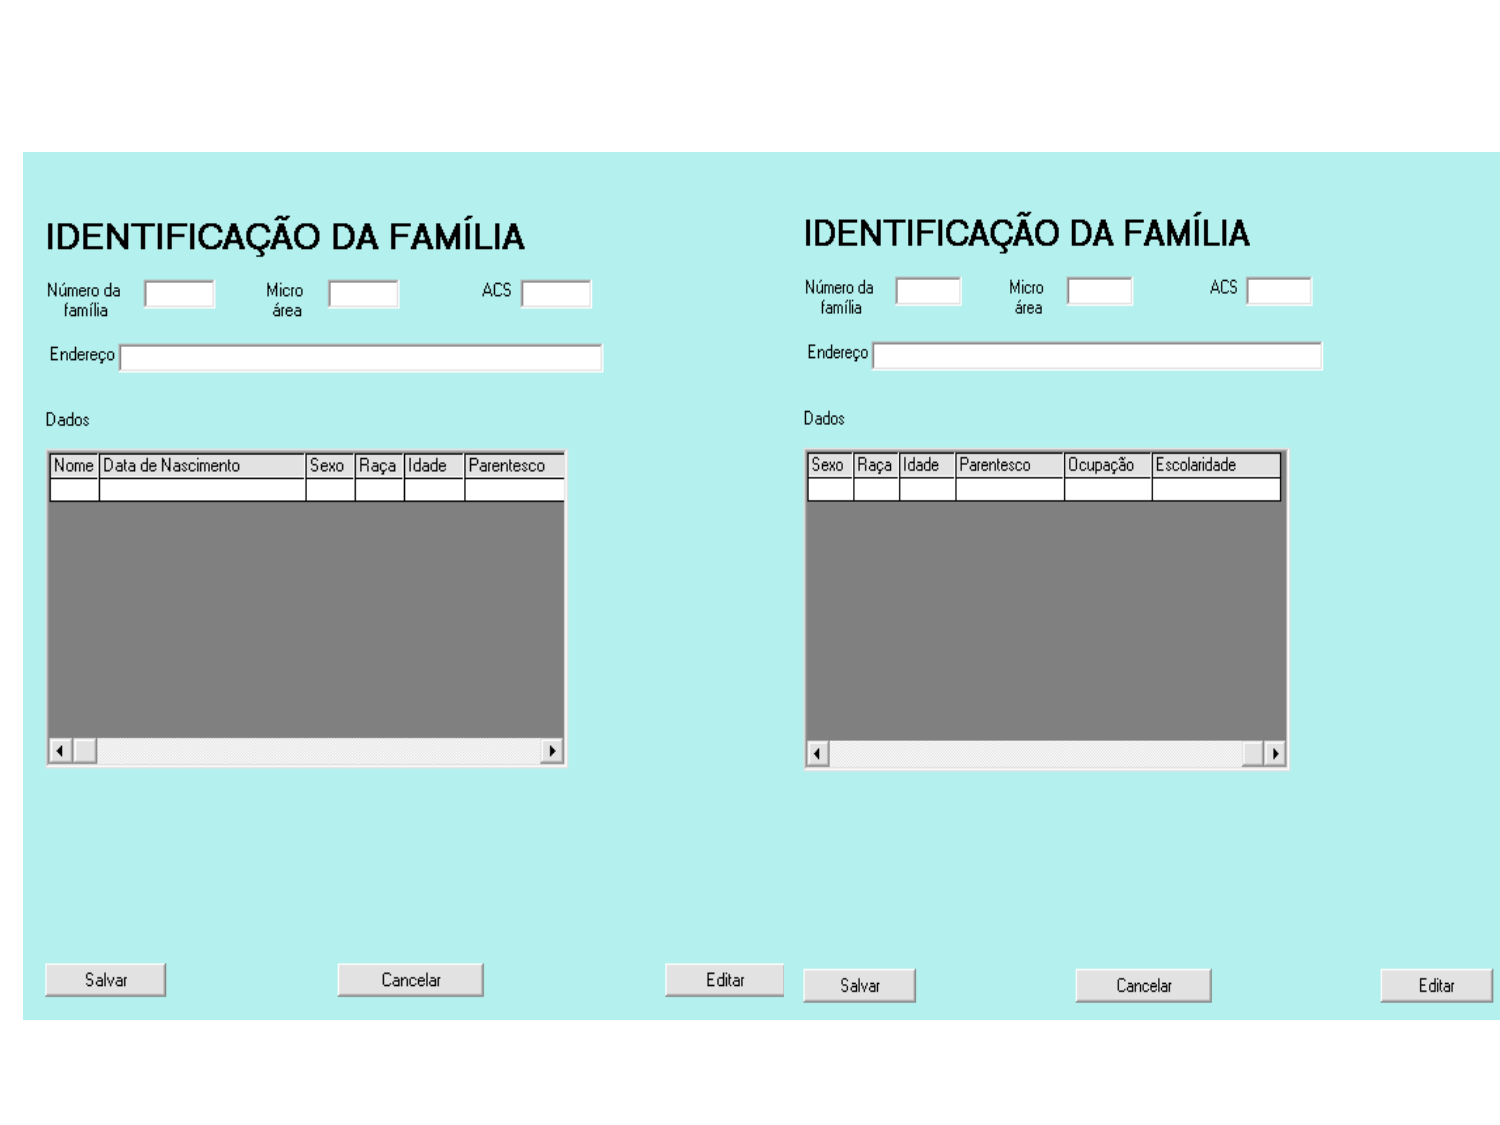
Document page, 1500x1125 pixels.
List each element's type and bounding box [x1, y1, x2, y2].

picture [23, 152, 1500, 1020]
